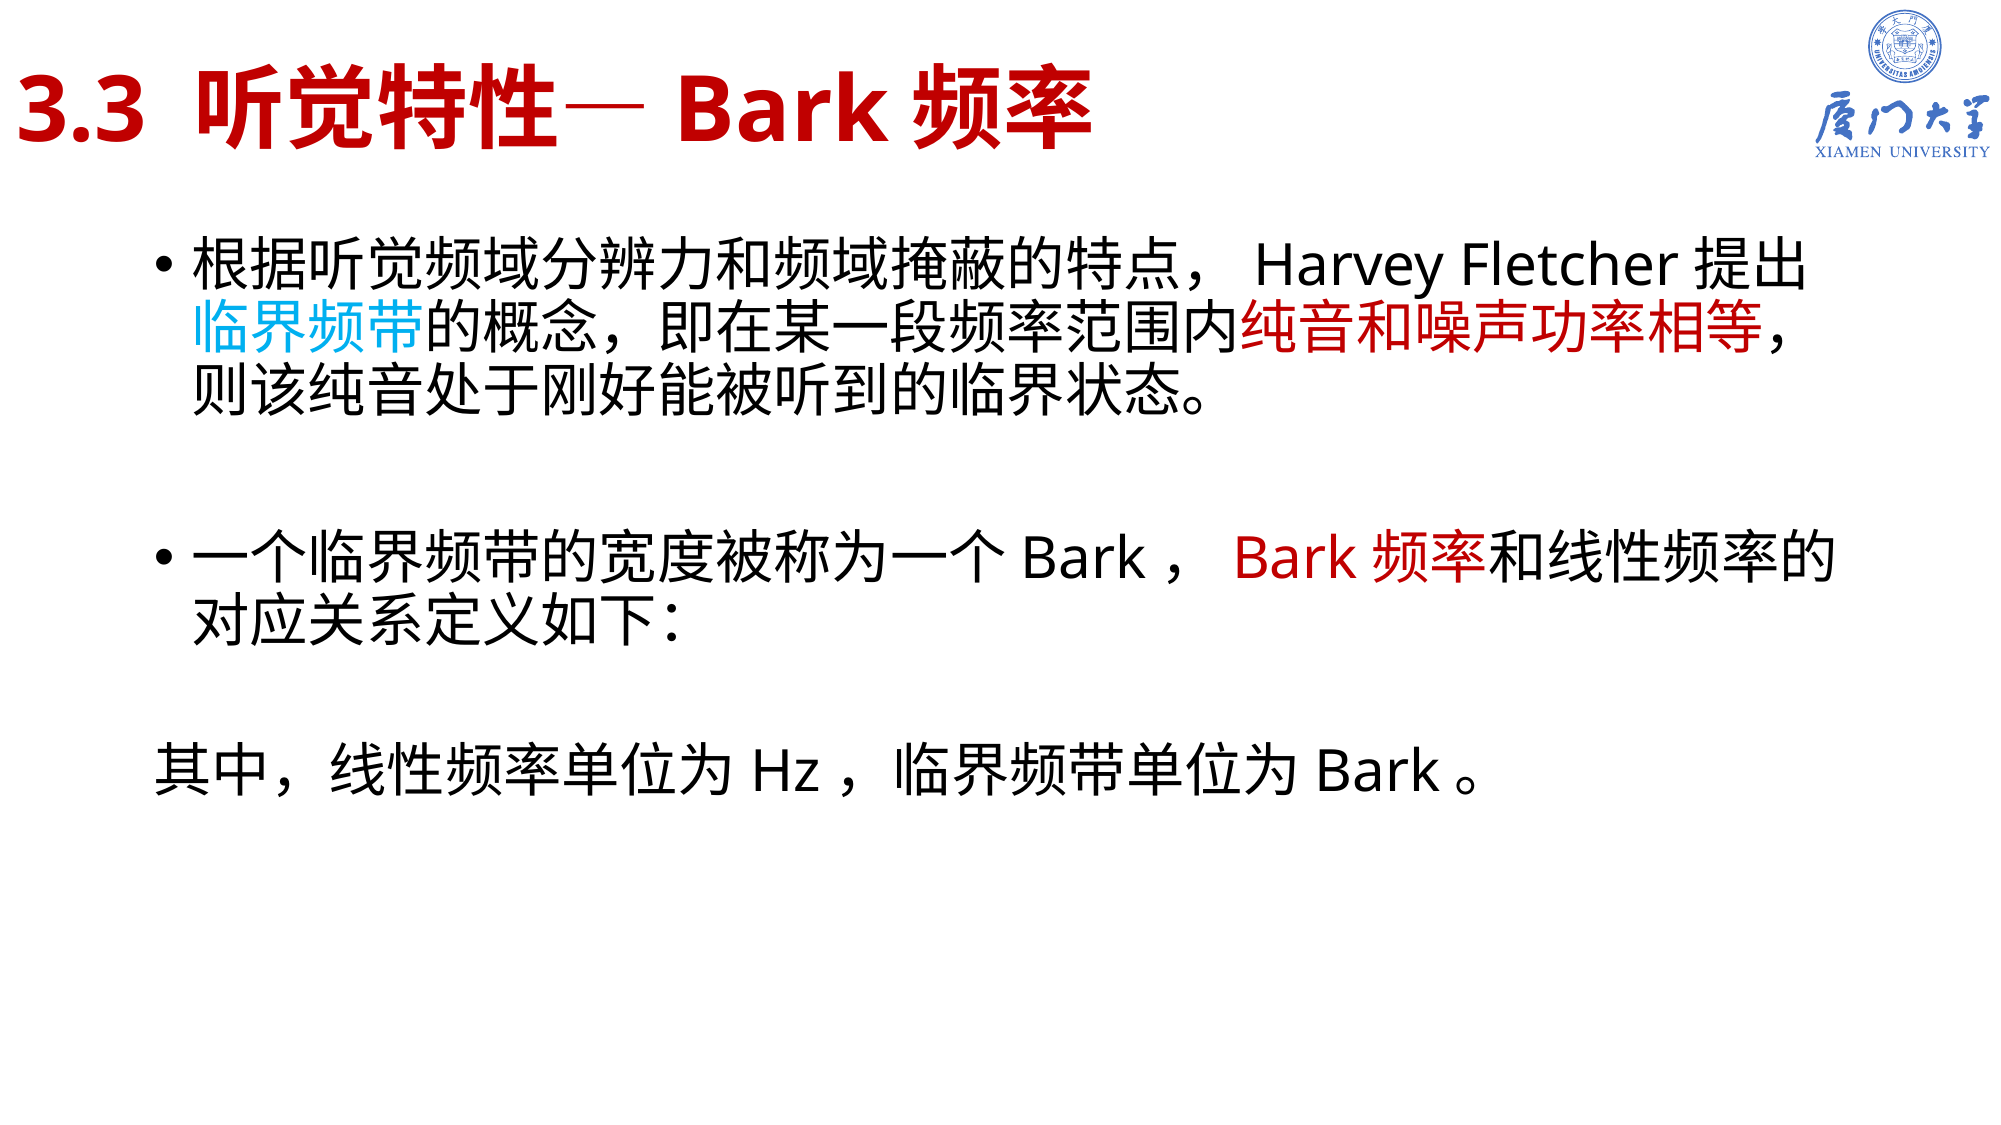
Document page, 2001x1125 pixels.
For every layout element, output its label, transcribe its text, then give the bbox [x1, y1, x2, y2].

title 3.3 听觉特性—Bark频率 [1, 3, 1727, 221]
